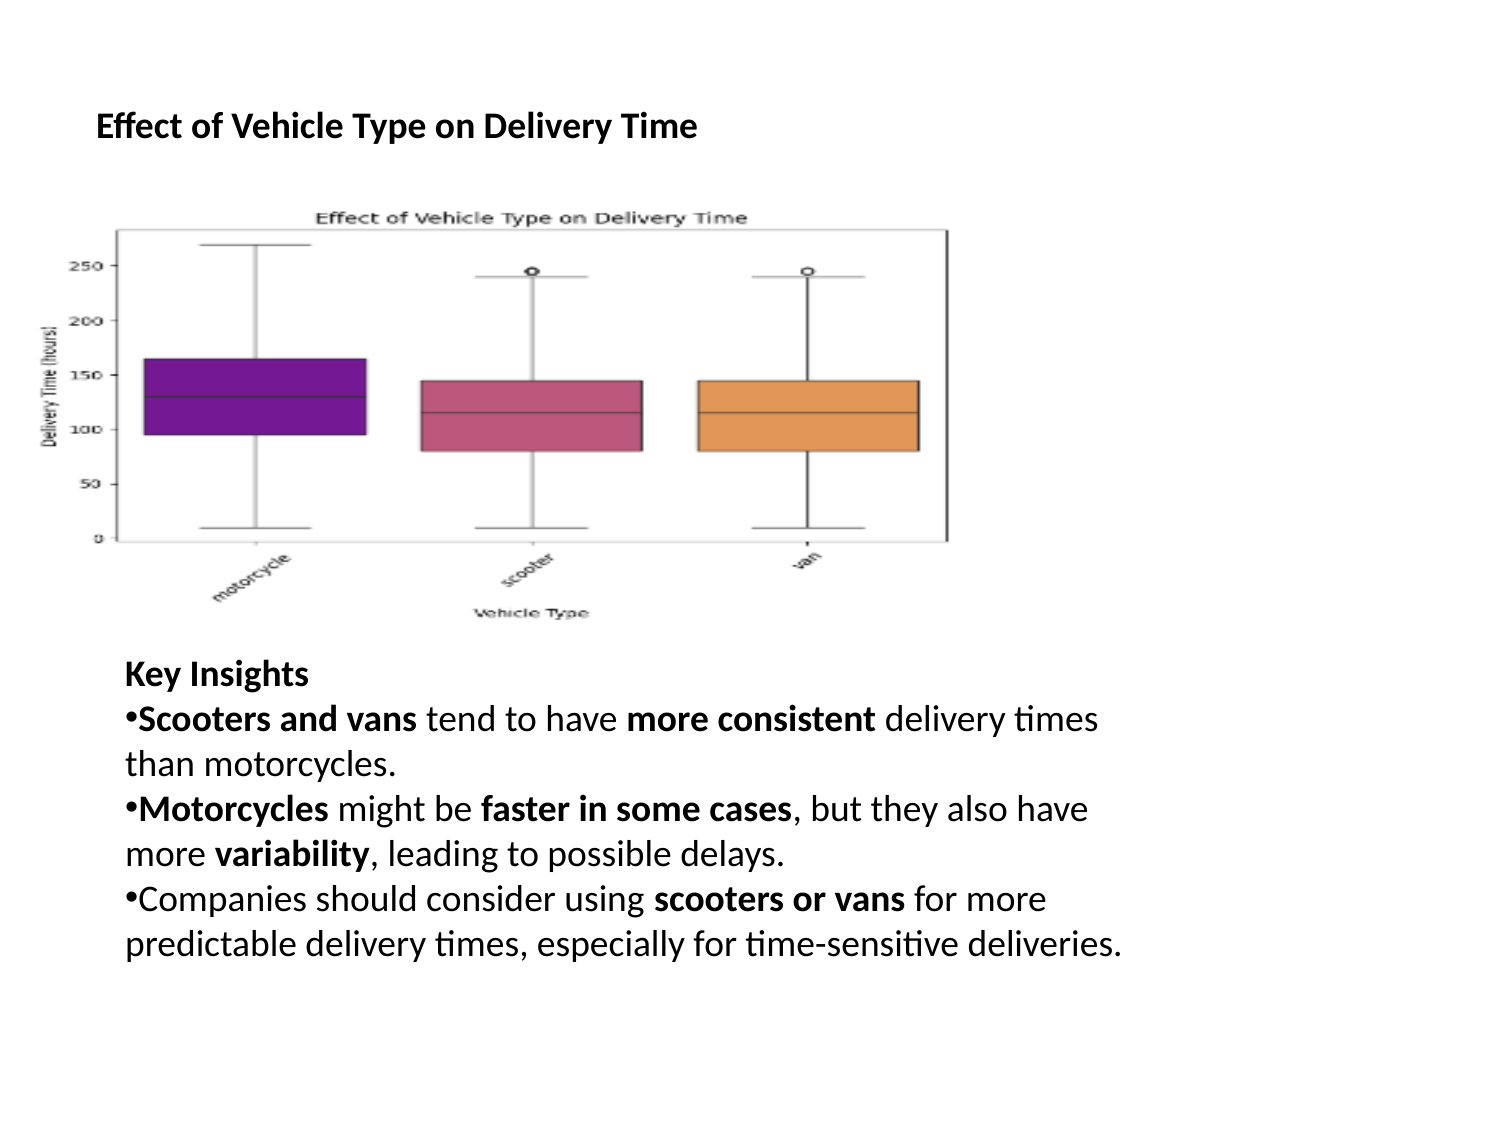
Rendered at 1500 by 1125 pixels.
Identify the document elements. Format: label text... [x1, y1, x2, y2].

picture [18, 154, 975, 643]
text_box Key Insights Scooters and vans tend to have more consistent delivery times than motorcycles. Motorcycles might be faster in some cases, but they also have more variability, leading to possible delays. Companies should consider using scooters or vans for more predictable delivery times, especially for time-sensitive deliveries. [110, 641, 1186, 972]
text_box Effect of Vehicle Type on Delivery Time [81, 93, 832, 152]
